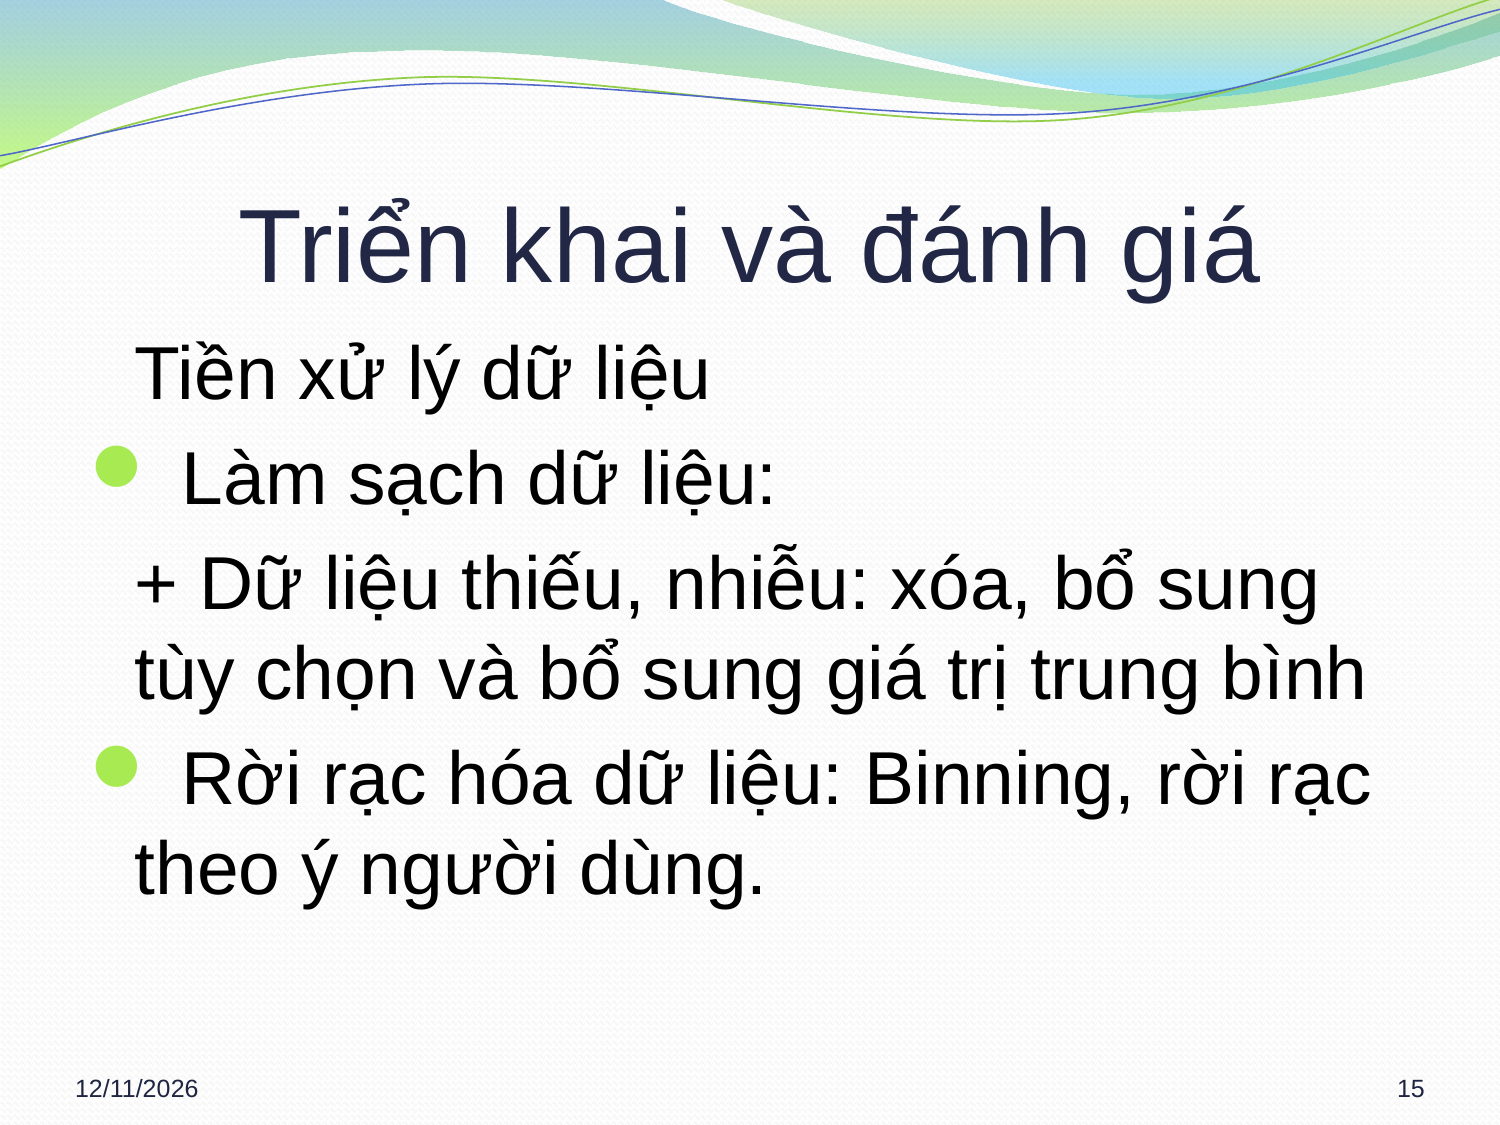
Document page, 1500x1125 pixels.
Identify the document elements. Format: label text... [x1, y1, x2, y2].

title Triển khai và đánh giá [75, 115, 1425, 303]
list Tiền xử lý dữ liệu Làm sạch dữ liệu: + Dữ liệu thiếu, nhiễu: xóa, bổ sung tùy chọn và bổ sung giá trị trung bình Rời rạc hóa dữ liệu: Binning, rời rạc theo ý người dùng. [75, 317, 1425, 1038]
slide_number 15 [1299, 1042, 1425, 1103]
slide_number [75, 1042, 425, 1103]
